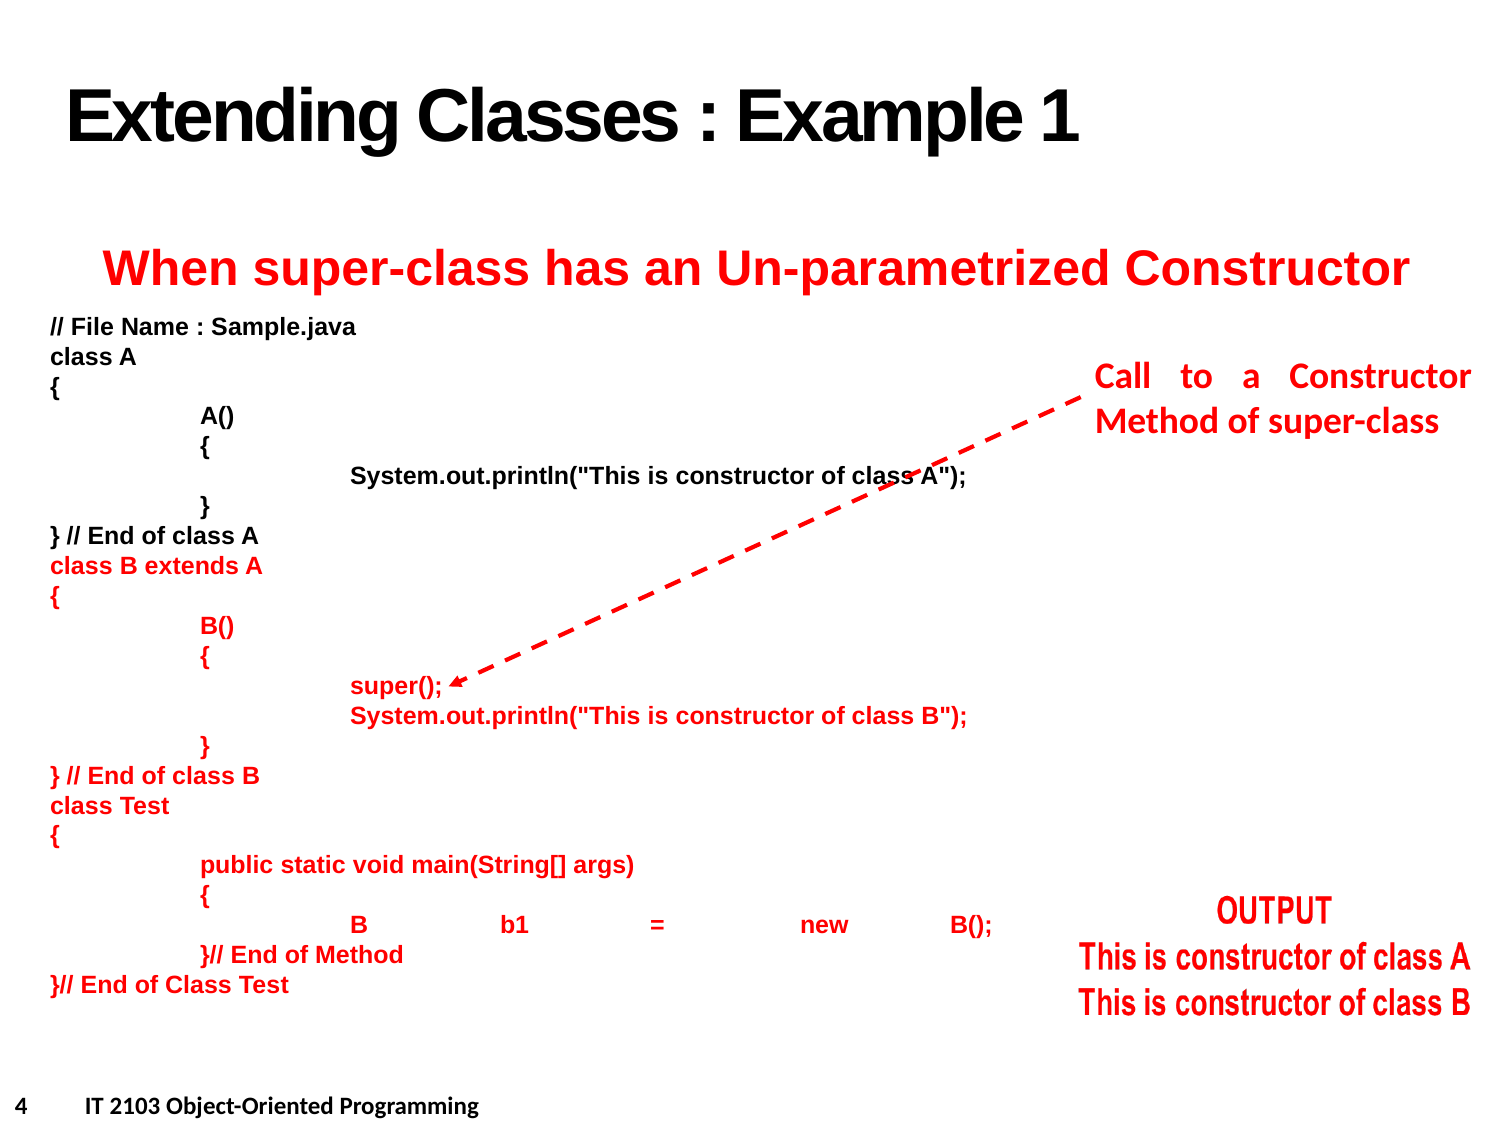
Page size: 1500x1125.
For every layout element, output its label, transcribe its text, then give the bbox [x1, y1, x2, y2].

text_box // File Name : Sample.java class A { A() { System.out.println("This is constructor of class A"); } } // End of class A class B extends A { B() { super(); System.out.println("This is constructor of class B"); } } // End of class B class Test { public static void main(String[] args) { B b1 = new B(); }// End of Method }// End of Class Test [35, 303, 1176, 1007]
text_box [448, 396, 1081, 687]
picture [1061, 875, 1488, 1048]
text_box When super-class has an Un-parametrized Constructor [0, 227, 1500, 303]
list Extending Classes : Example 1 [50, 24, 1128, 213]
text_box Call to a Constructor Method of super-class [1079, 344, 1488, 449]
